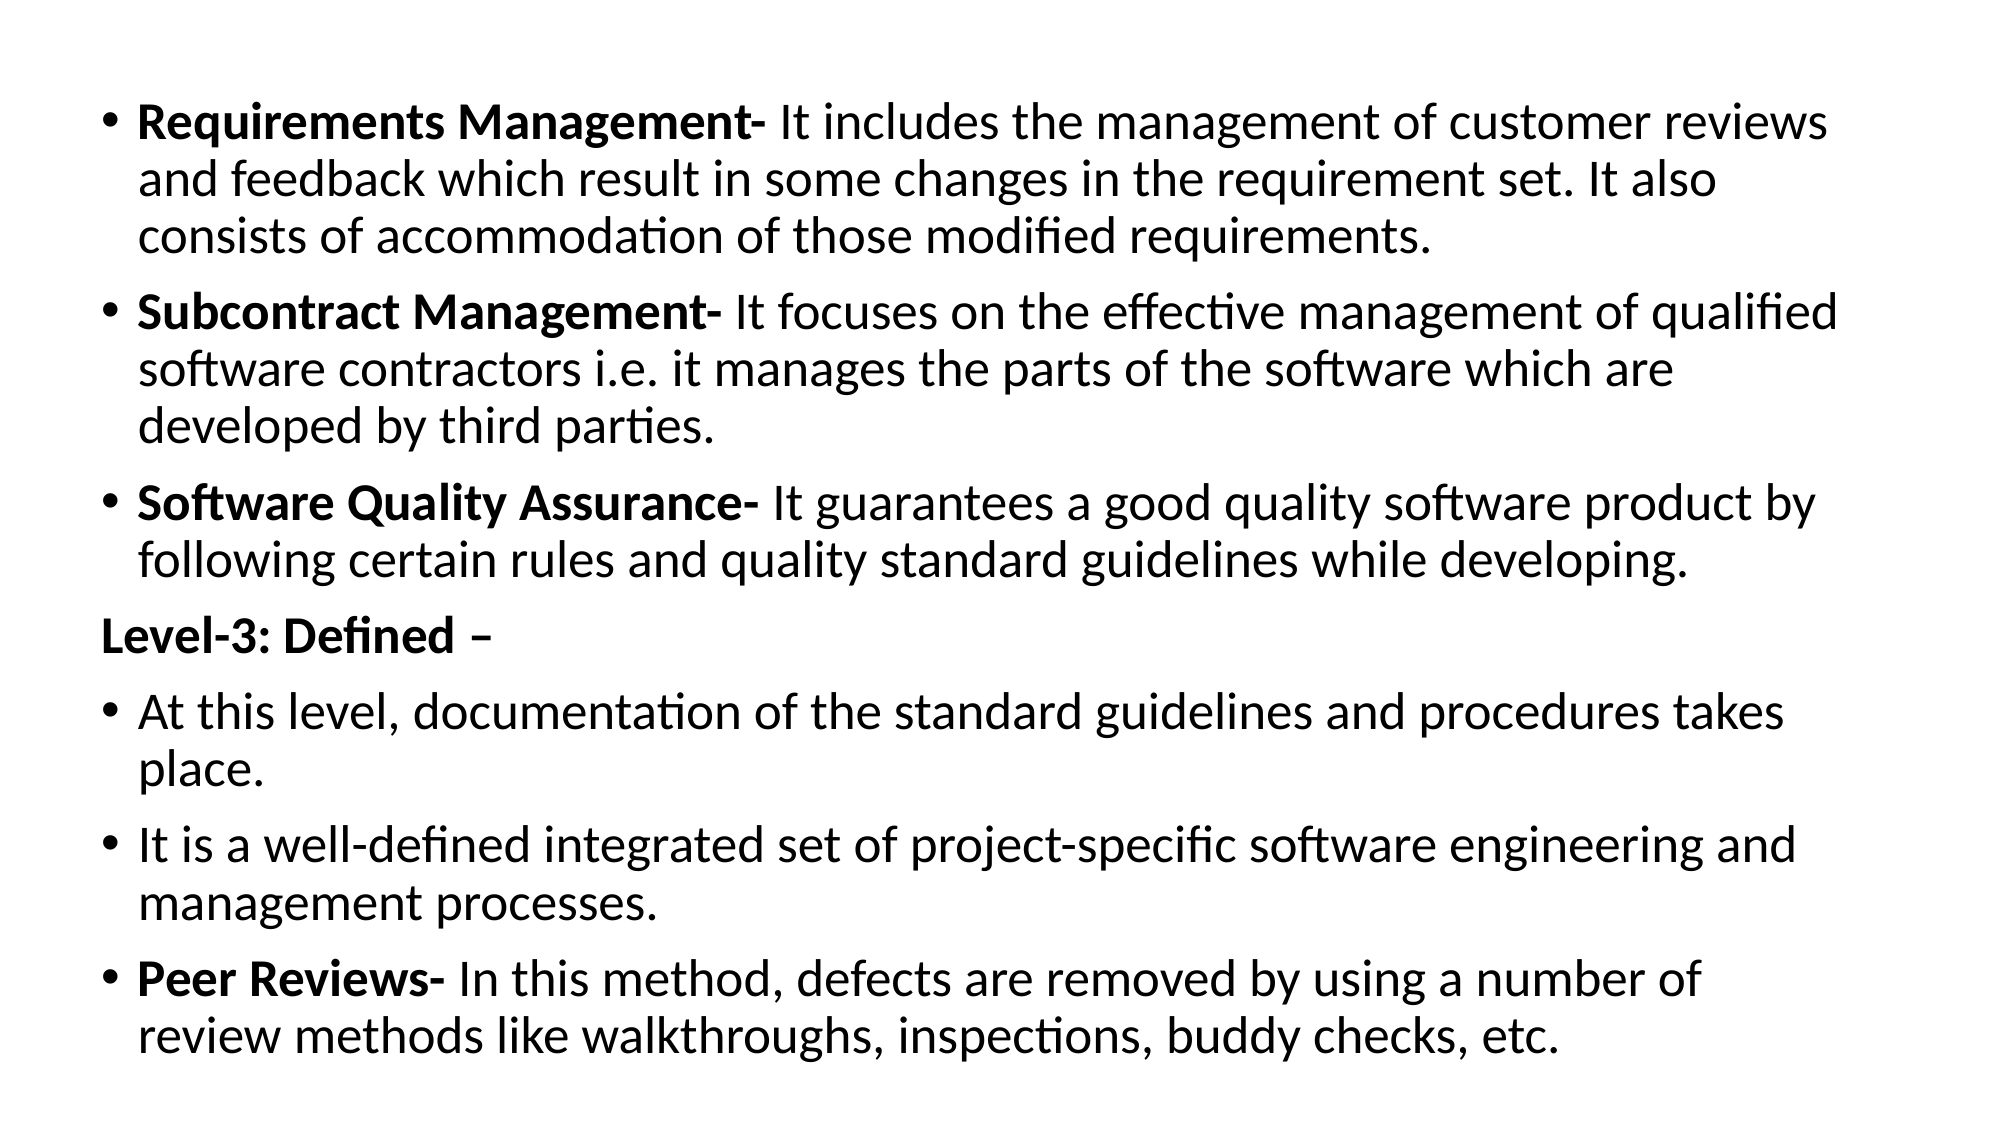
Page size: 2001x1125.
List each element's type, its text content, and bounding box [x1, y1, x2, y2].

list Requirements Management- It includes the management of customer reviews and feedback which result in some changes in the requirement set. It also consists of accommodation of those modified requirements. Subcontract Management- It focuses on the effective management of qualified software contractors i.e. it manages the parts of the software which are developed by third parties. Software Quality Assurance- It guarantees a good quality software product by following certain rules and quality standard guidelines while developing. Level-3: Defined – At this level, documentation of the standard guidelines and procedures takes place. It is a well-defined integrated set of project-specific software engineering and management processes. Peer Reviews- In this method, defects are removed by using a number of review methods like walkthroughs, inspections, buddy checks, etc. [86, 86, 1863, 1079]
